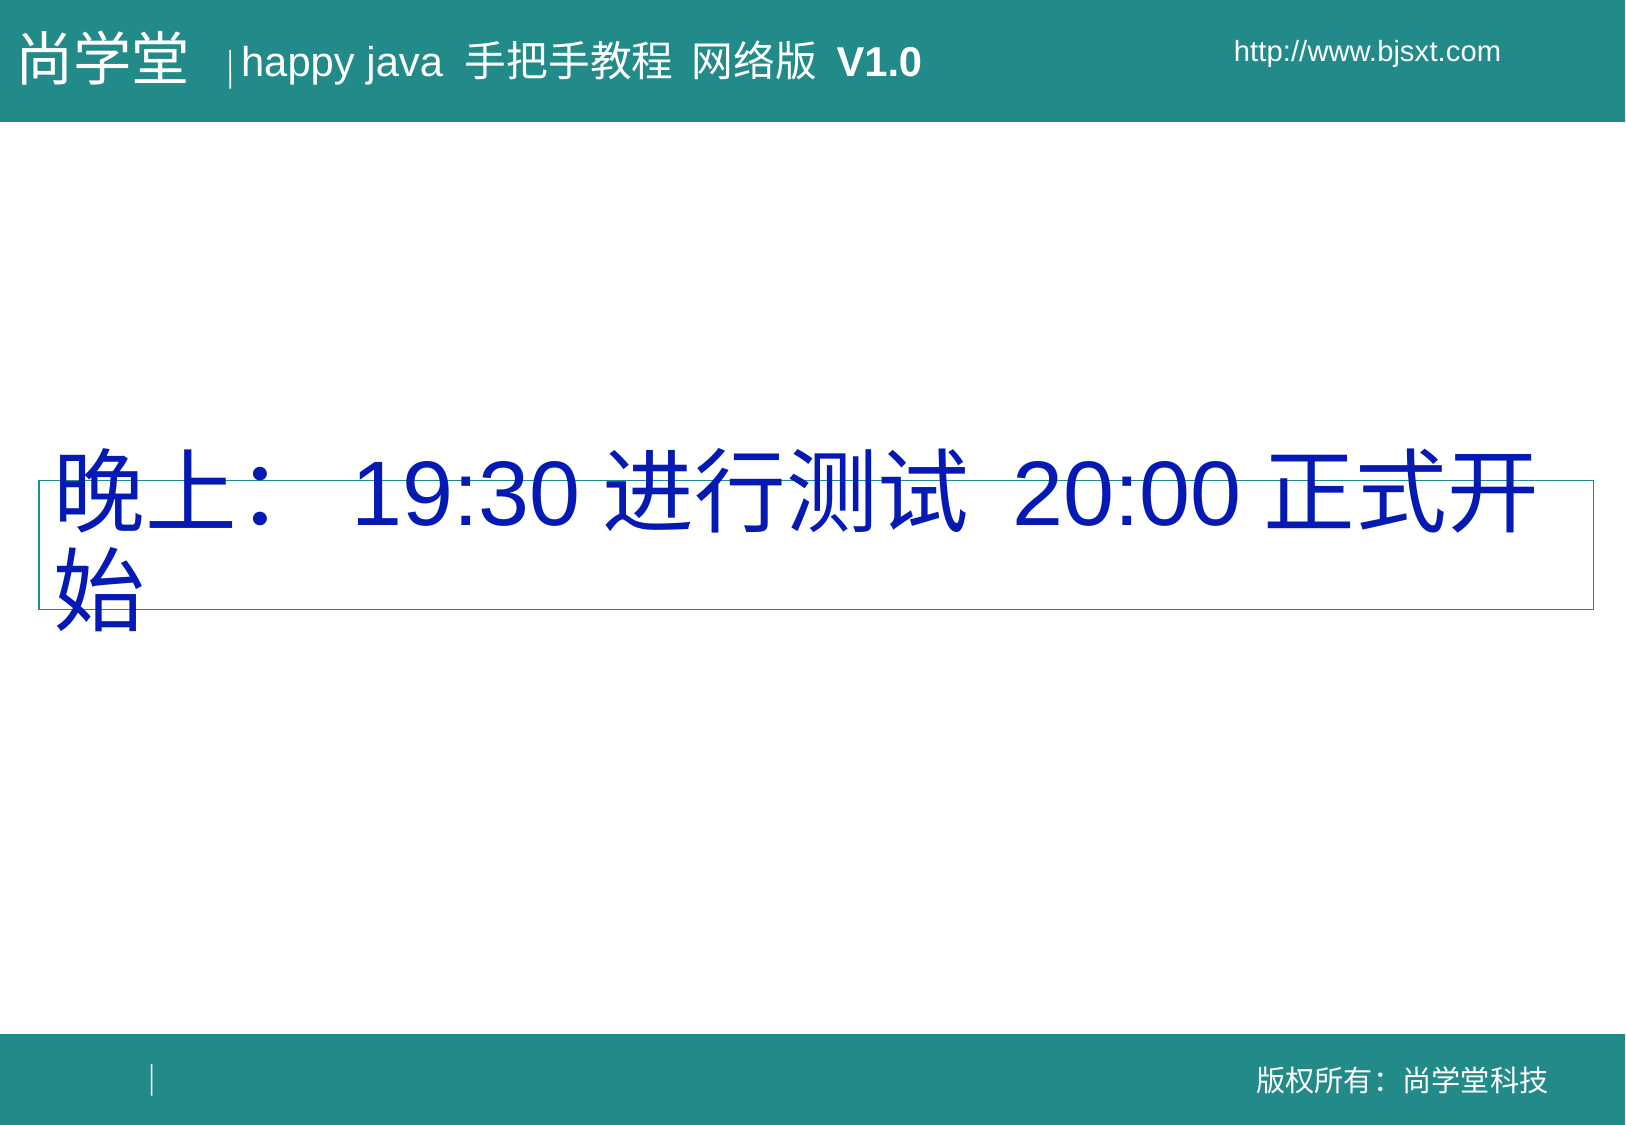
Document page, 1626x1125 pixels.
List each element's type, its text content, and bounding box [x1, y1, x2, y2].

title 晚上：19:30进行测试 20:00正式开始 [38, 480, 1594, 610]
